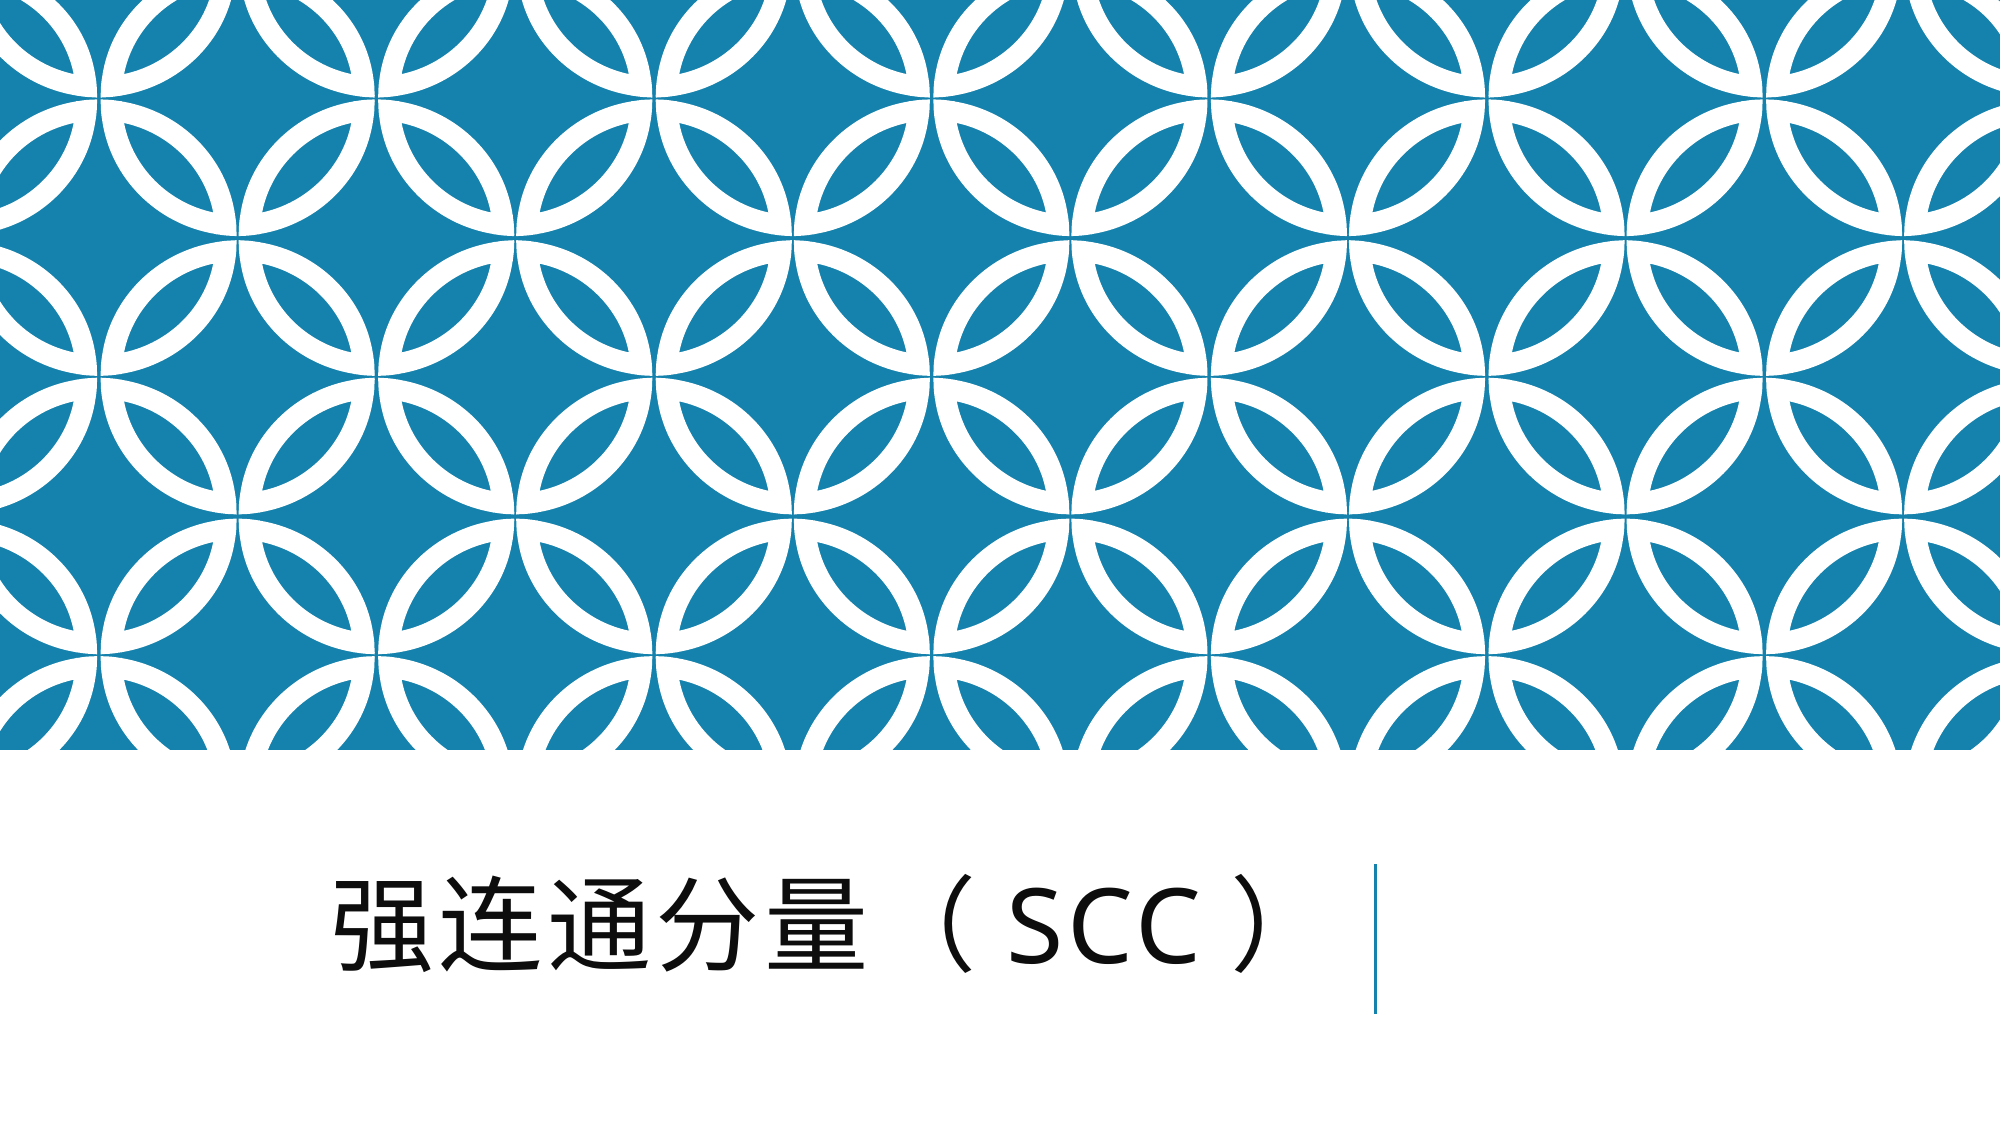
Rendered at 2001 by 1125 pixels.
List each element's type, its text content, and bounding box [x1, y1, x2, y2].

title 强连通分量（SCC） [75, 813, 1350, 1054]
